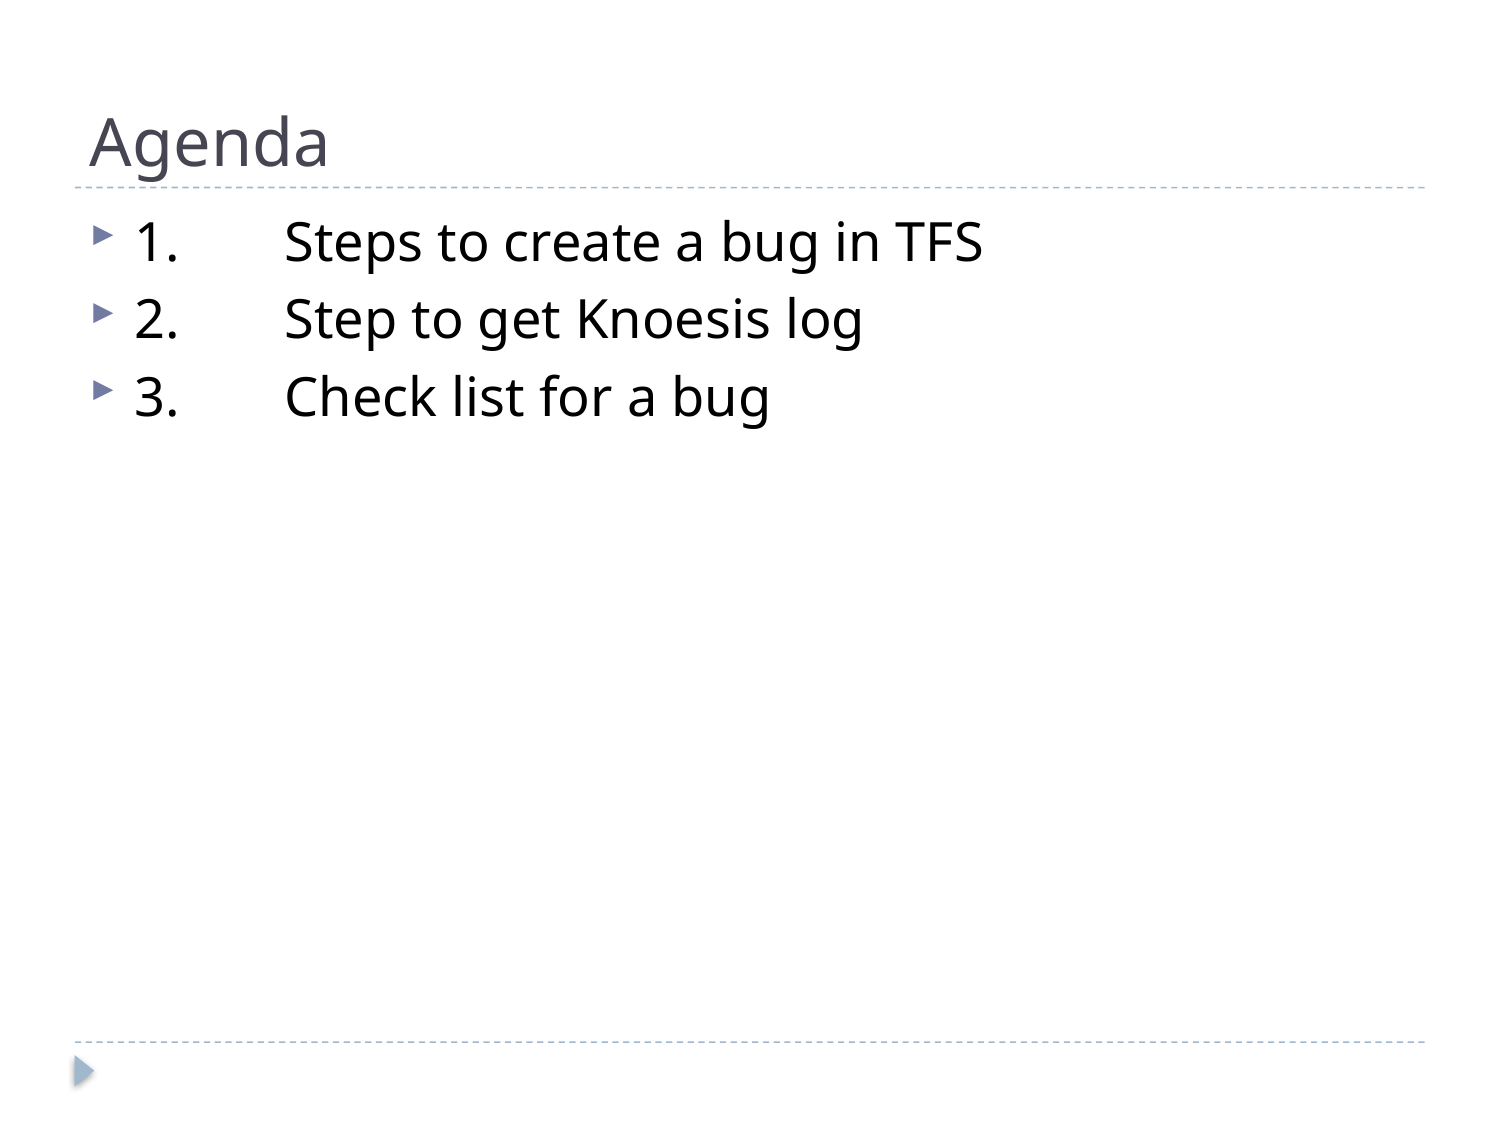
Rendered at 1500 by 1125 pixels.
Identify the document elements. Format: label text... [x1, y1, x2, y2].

title Agenda [75, 24, 1425, 188]
list 1. Steps to create a bug in TFS 2. Step to get Knoesis log 3. Check list for a bug [75, 200, 1425, 1010]
